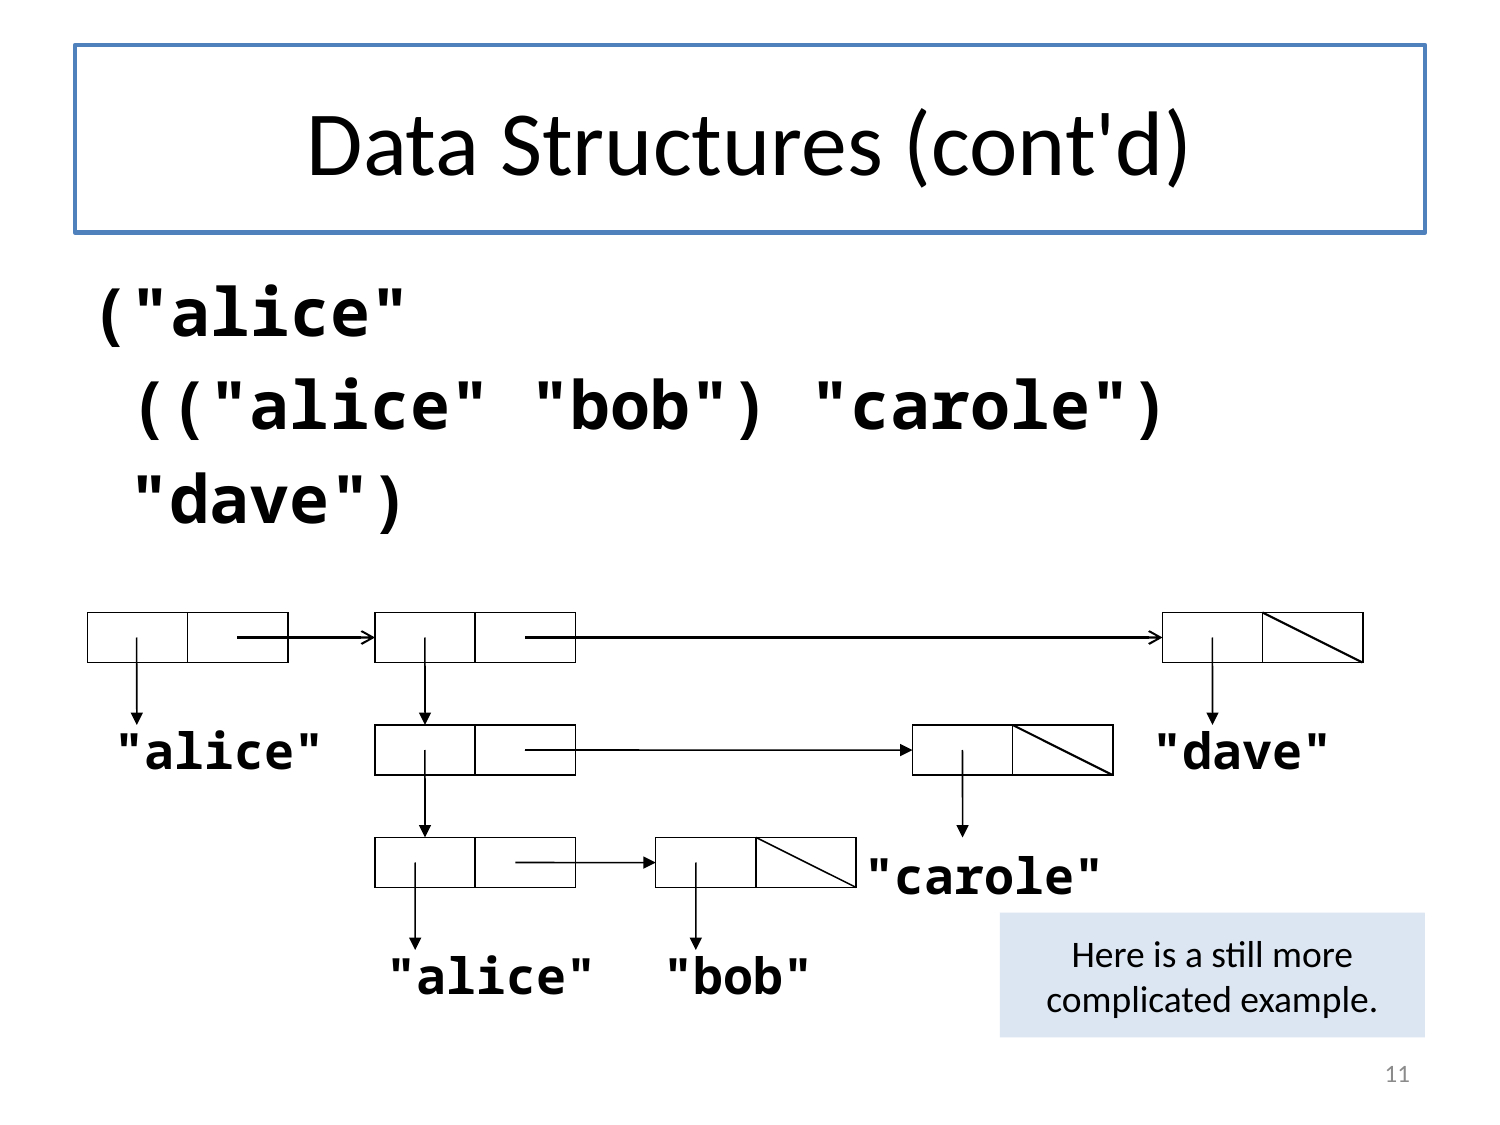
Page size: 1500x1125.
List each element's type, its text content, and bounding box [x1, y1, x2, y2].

slide_number 11 [1074, 1042, 1425, 1103]
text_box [87, 612, 1413, 1014]
list ("alice" (("alice" "bob") "carole") "dave") [75, 262, 1425, 1005]
text_box Here is a still more complicated example. [998, 910, 1427, 1040]
title Data Structures (cont'd) [73, 43, 1427, 235]
